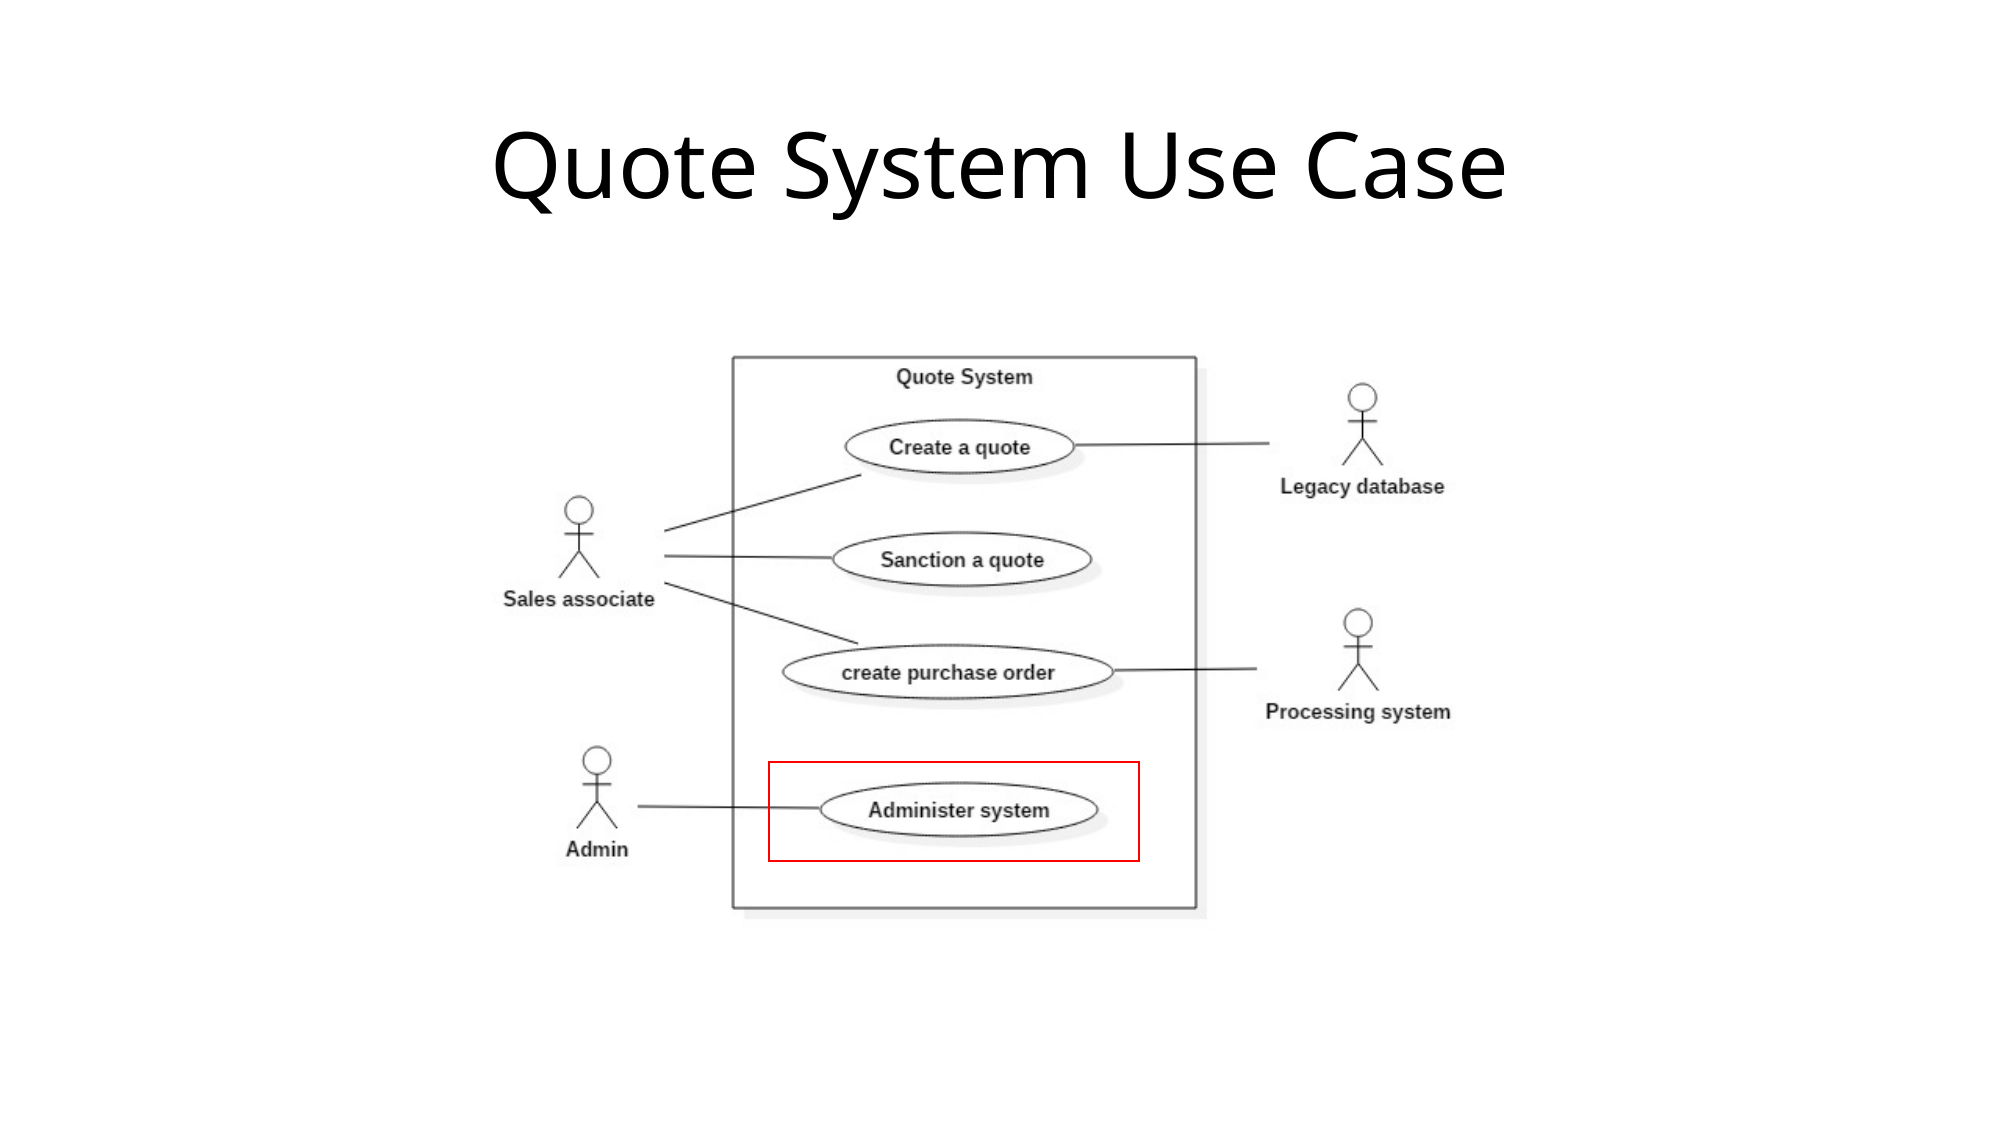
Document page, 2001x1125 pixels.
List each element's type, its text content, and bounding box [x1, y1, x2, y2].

title Quote System Use Case [137, 59, 1863, 278]
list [480, 342, 1520, 971]
